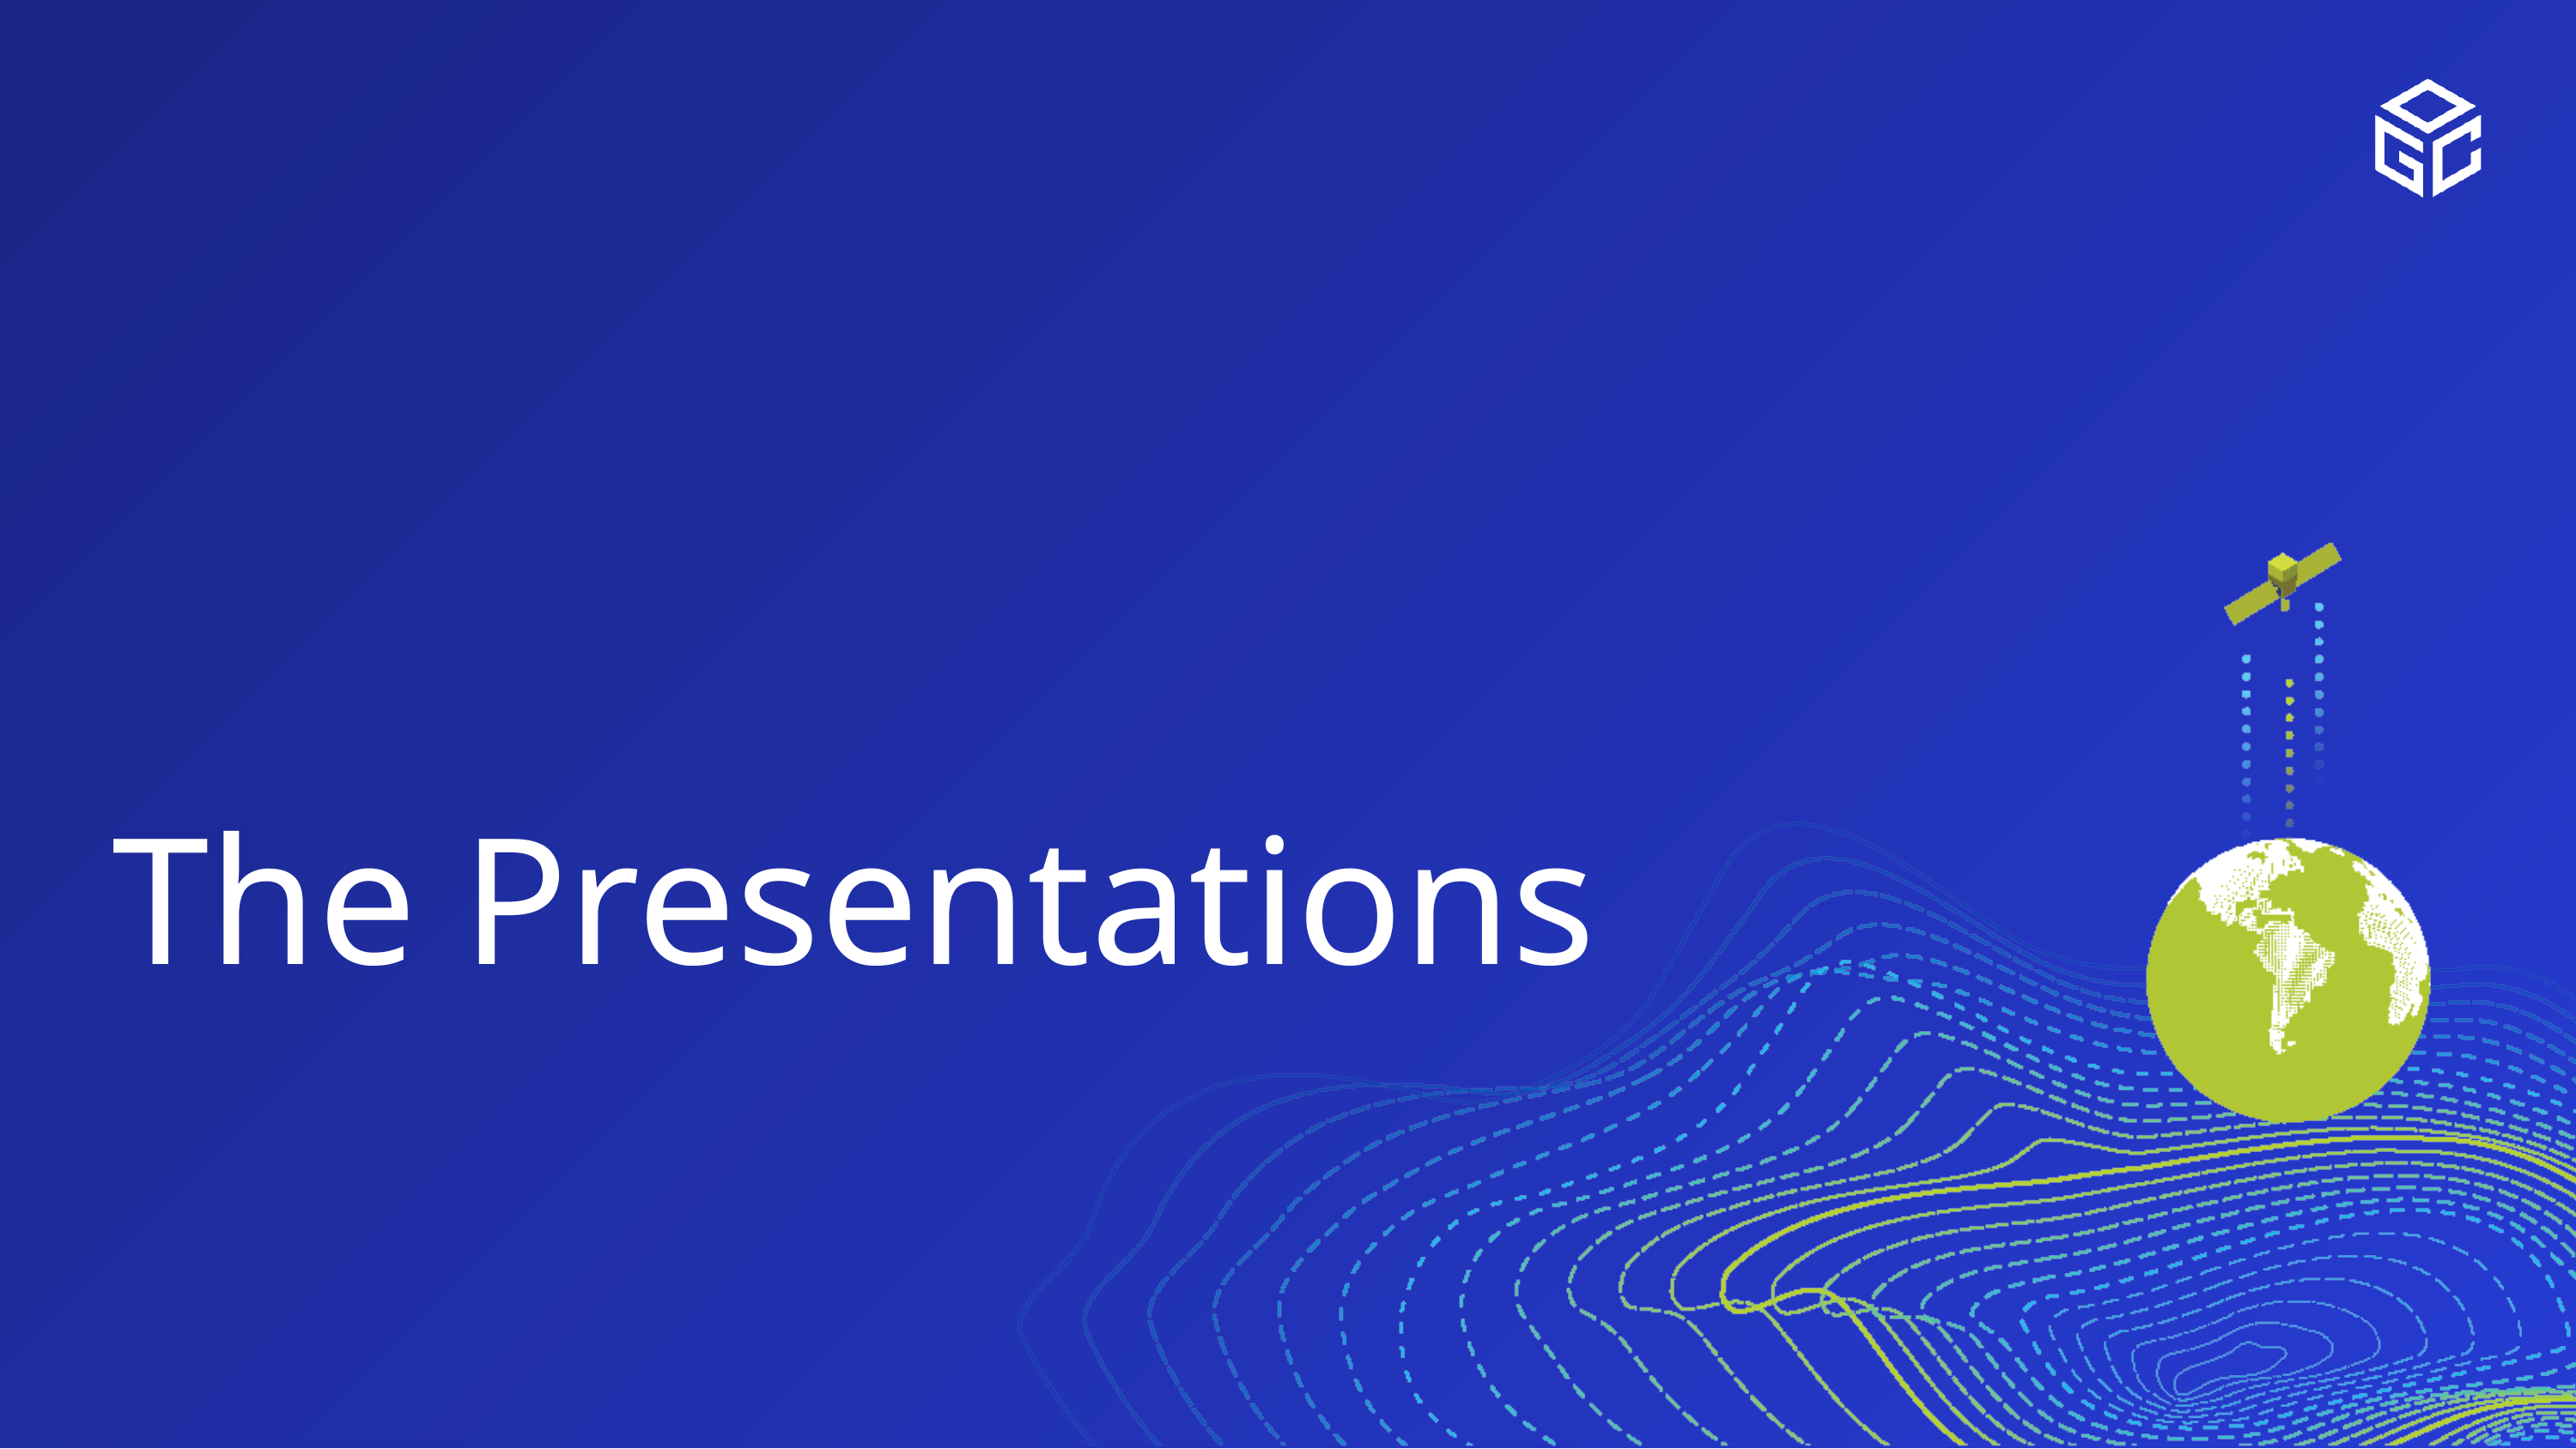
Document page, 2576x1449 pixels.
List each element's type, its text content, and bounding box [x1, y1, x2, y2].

picture [2358, 68, 2501, 210]
picture [945, 454, 2576, 1449]
title The Presentations [99, 842, 1631, 1307]
